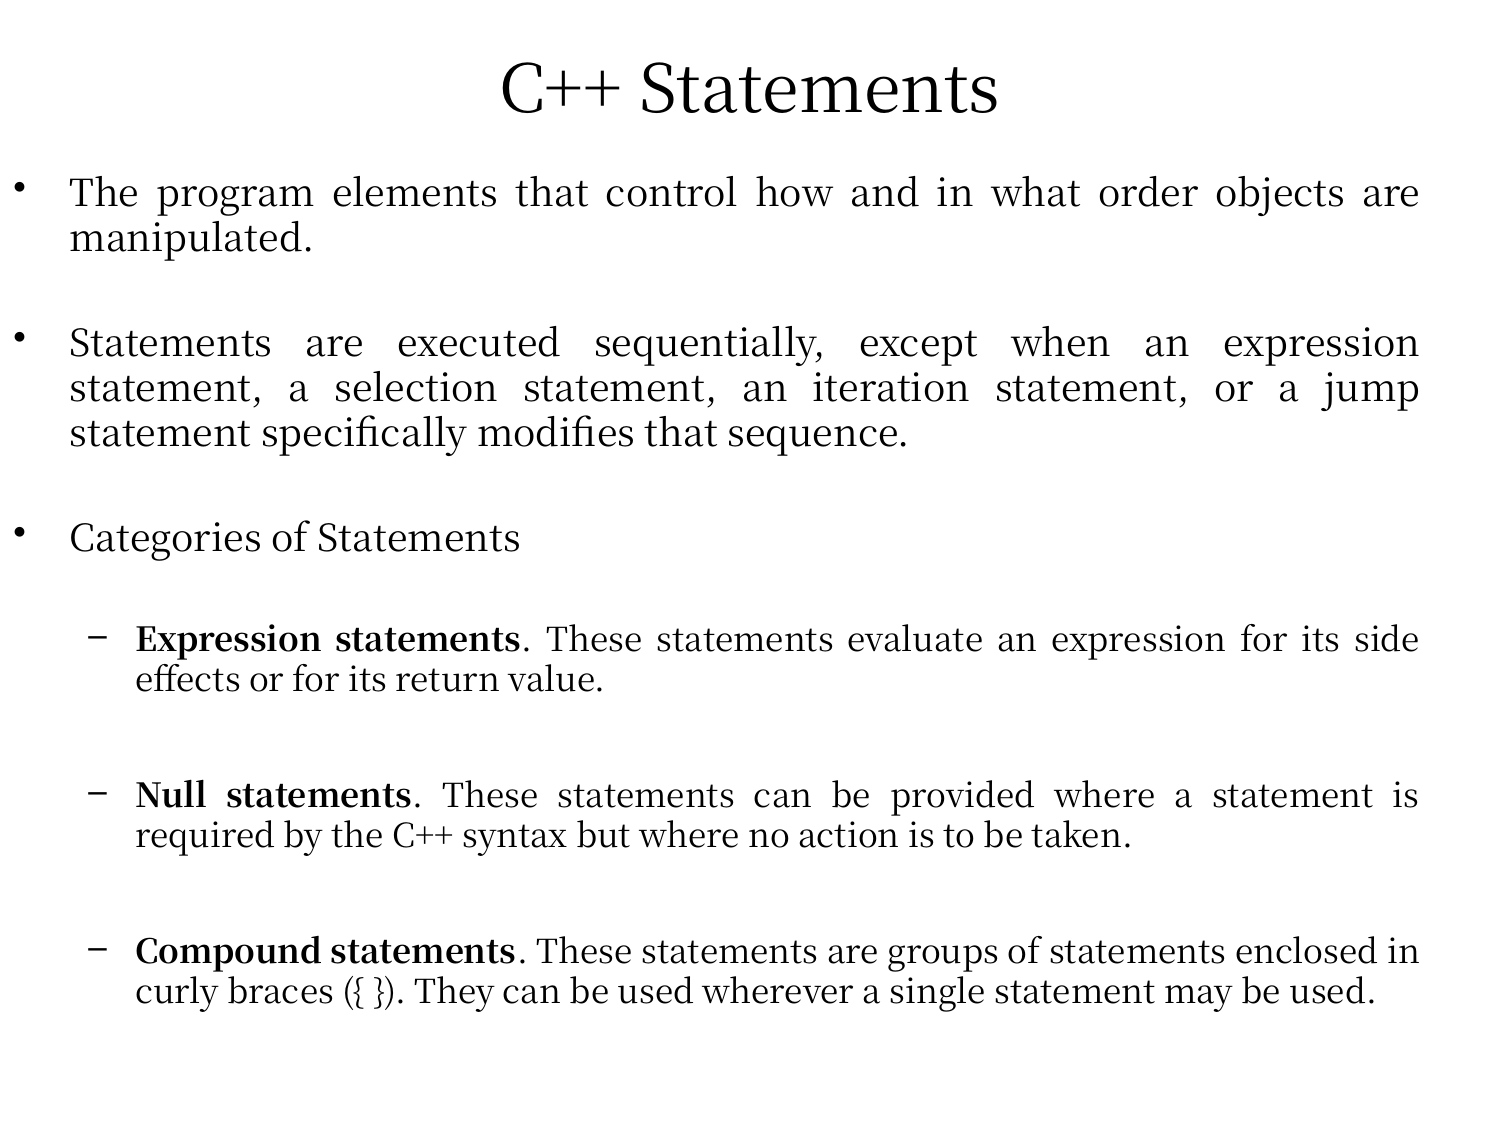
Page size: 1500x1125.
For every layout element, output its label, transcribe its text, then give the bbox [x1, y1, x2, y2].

list The program elements that control how and in what order objects are manipulated. Statements are executed sequentially, except when an expression statement, a selection statement, an iteration statement, or a jump statement specifically modifies that sequence. Categories of Statements Expression statements. These statements evaluate an expression for its side effects or for its return value. Null statements. These statements can be provided where a statement is required by the C++ syntax but where no action is to be taken. Compound statements. These statements are groups of statements enclosed in curly braces ({ }). They can be used wherever a single statement may be used. [0, 161, 1437, 1087]
title C++ Statements [112, 10, 1388, 161]
